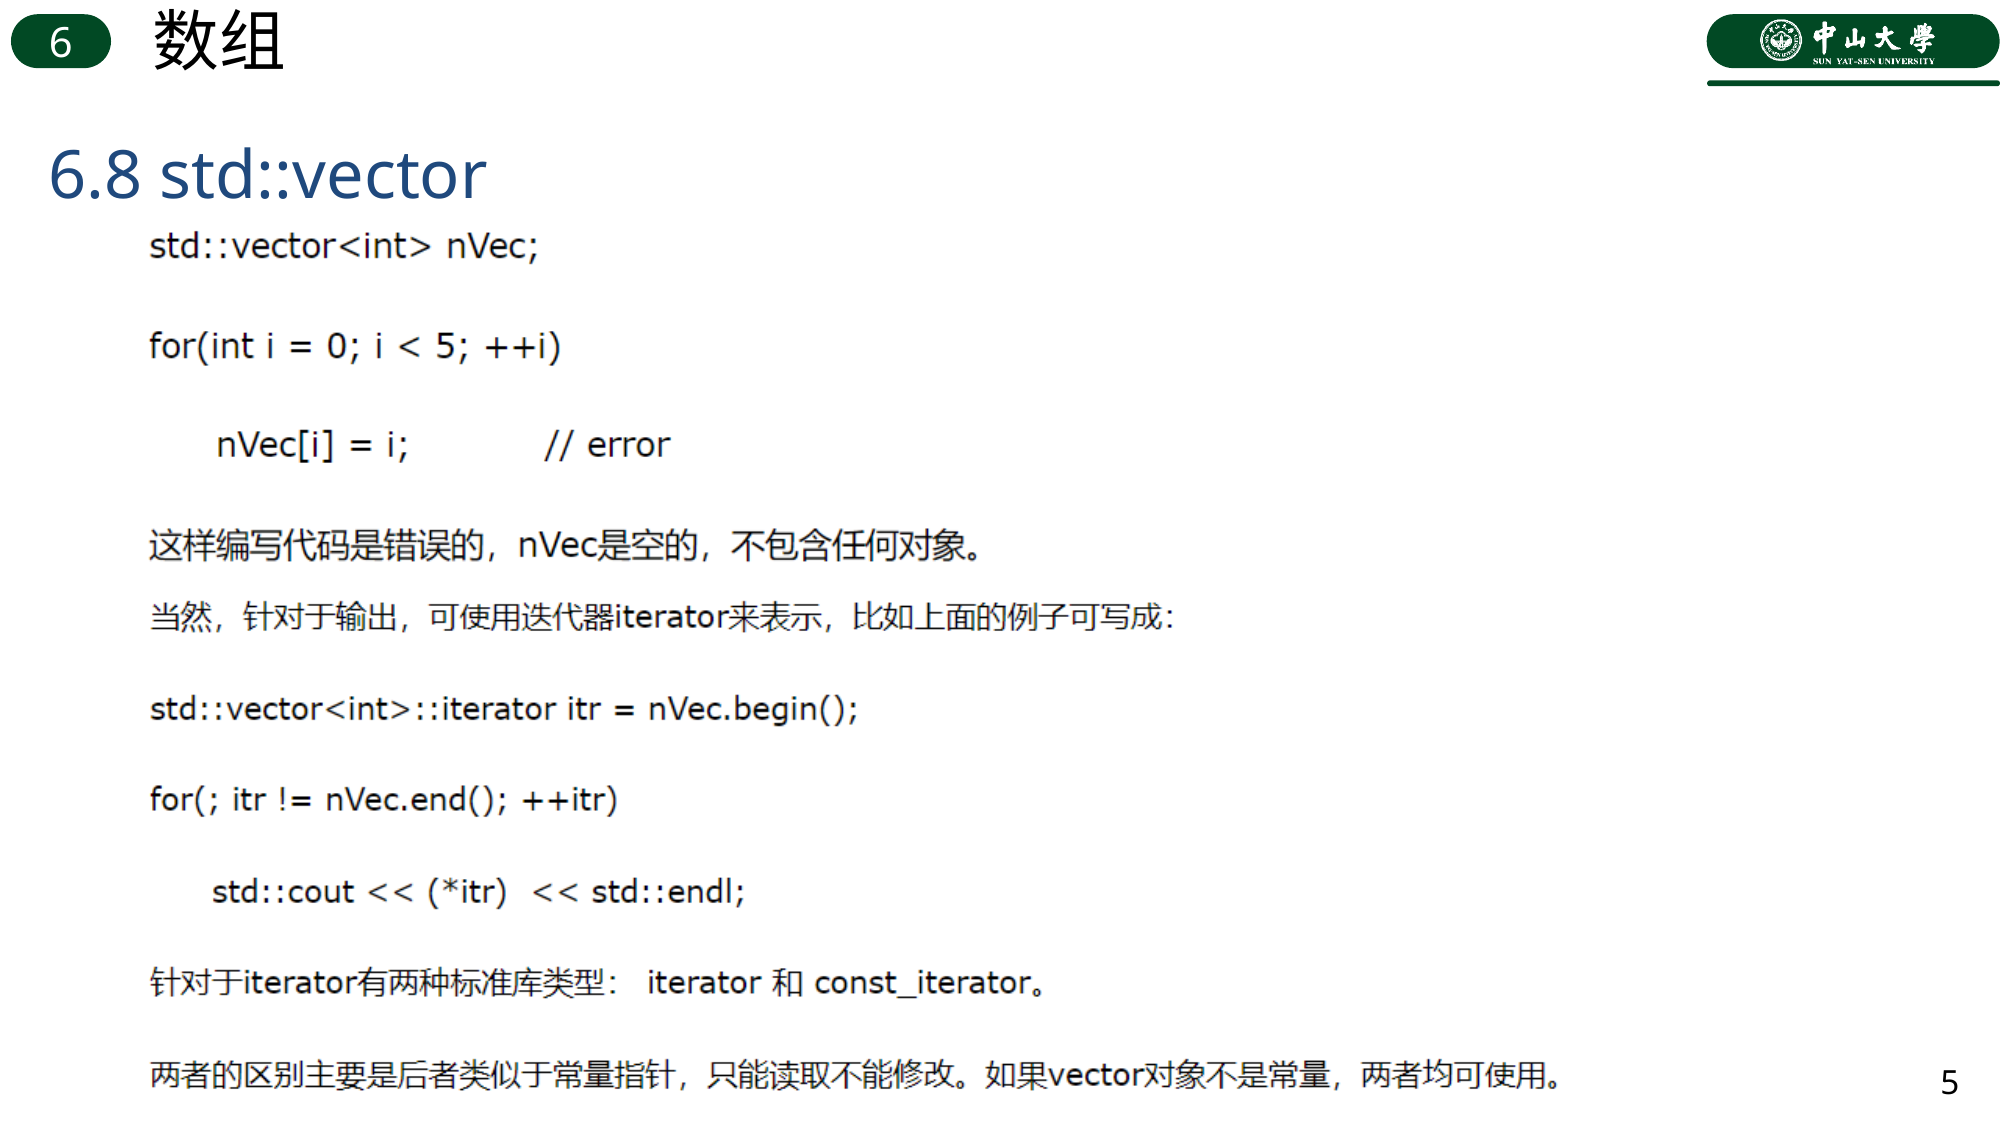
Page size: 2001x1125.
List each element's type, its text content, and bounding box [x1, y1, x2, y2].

slide_number 5 [1901, 1053, 1975, 1114]
text_box 数组 [137, 0, 302, 87]
picture [43, 203, 1614, 1125]
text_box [1706, 14, 2000, 87]
title 6.8 std::vector [33, 128, 1089, 225]
text_box 6 [9, 13, 113, 70]
picture [1749, 8, 1957, 82]
